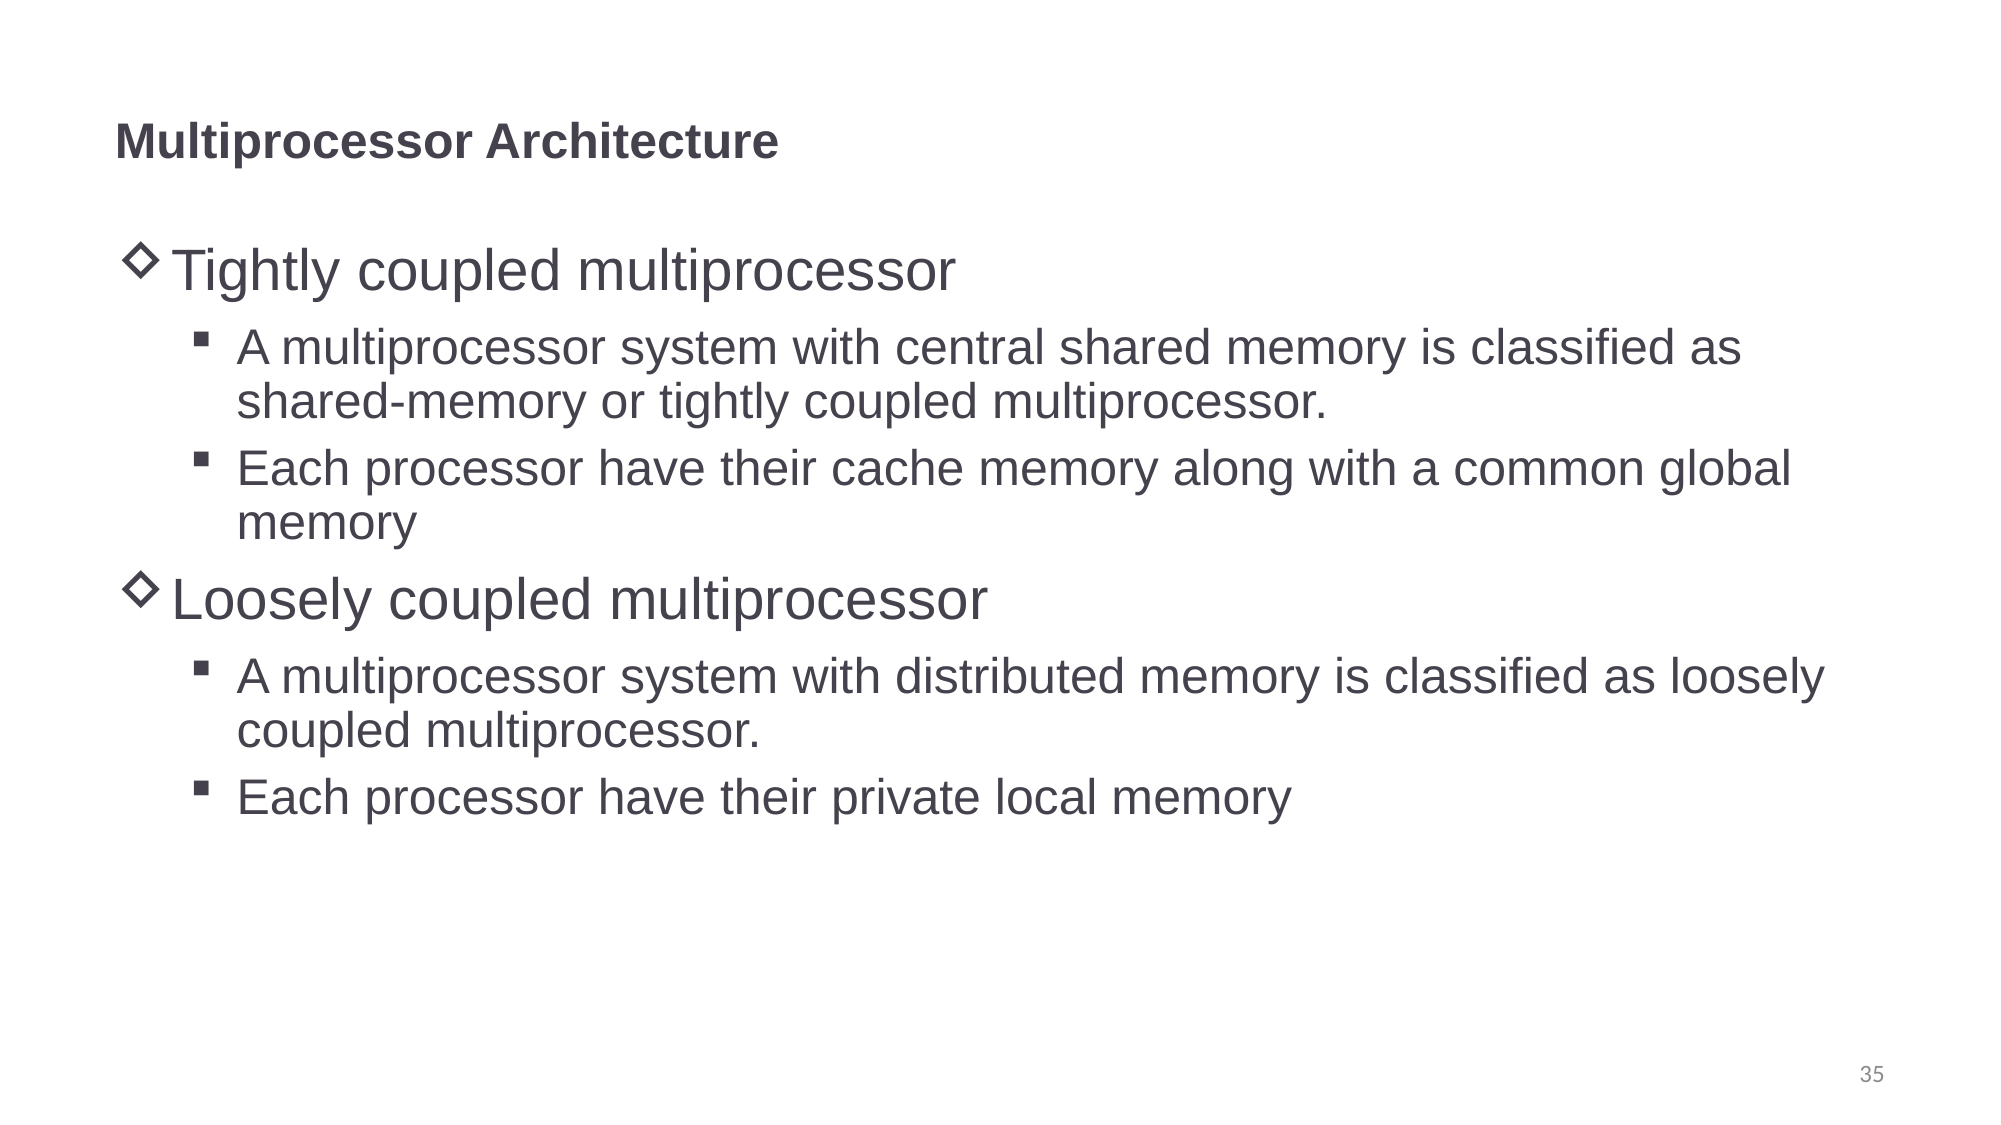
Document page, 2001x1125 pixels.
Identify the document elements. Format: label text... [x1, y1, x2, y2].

list Tightly coupled multiprocessor A multiprocessor system with central shared memory is classified as shared-memory or tightly coupled multiprocessor. Each processor have their cache memory along with a common global memory Loosely coupled multiprocessor A multiprocessor system with distributed memory is classified as loosely coupled multiprocessor. Each processor have their private local memory [99, 232, 1850, 975]
slide_number 35 [1433, 1042, 1900, 1103]
title Multiprocessor Architecture [99, 44, 1696, 232]
